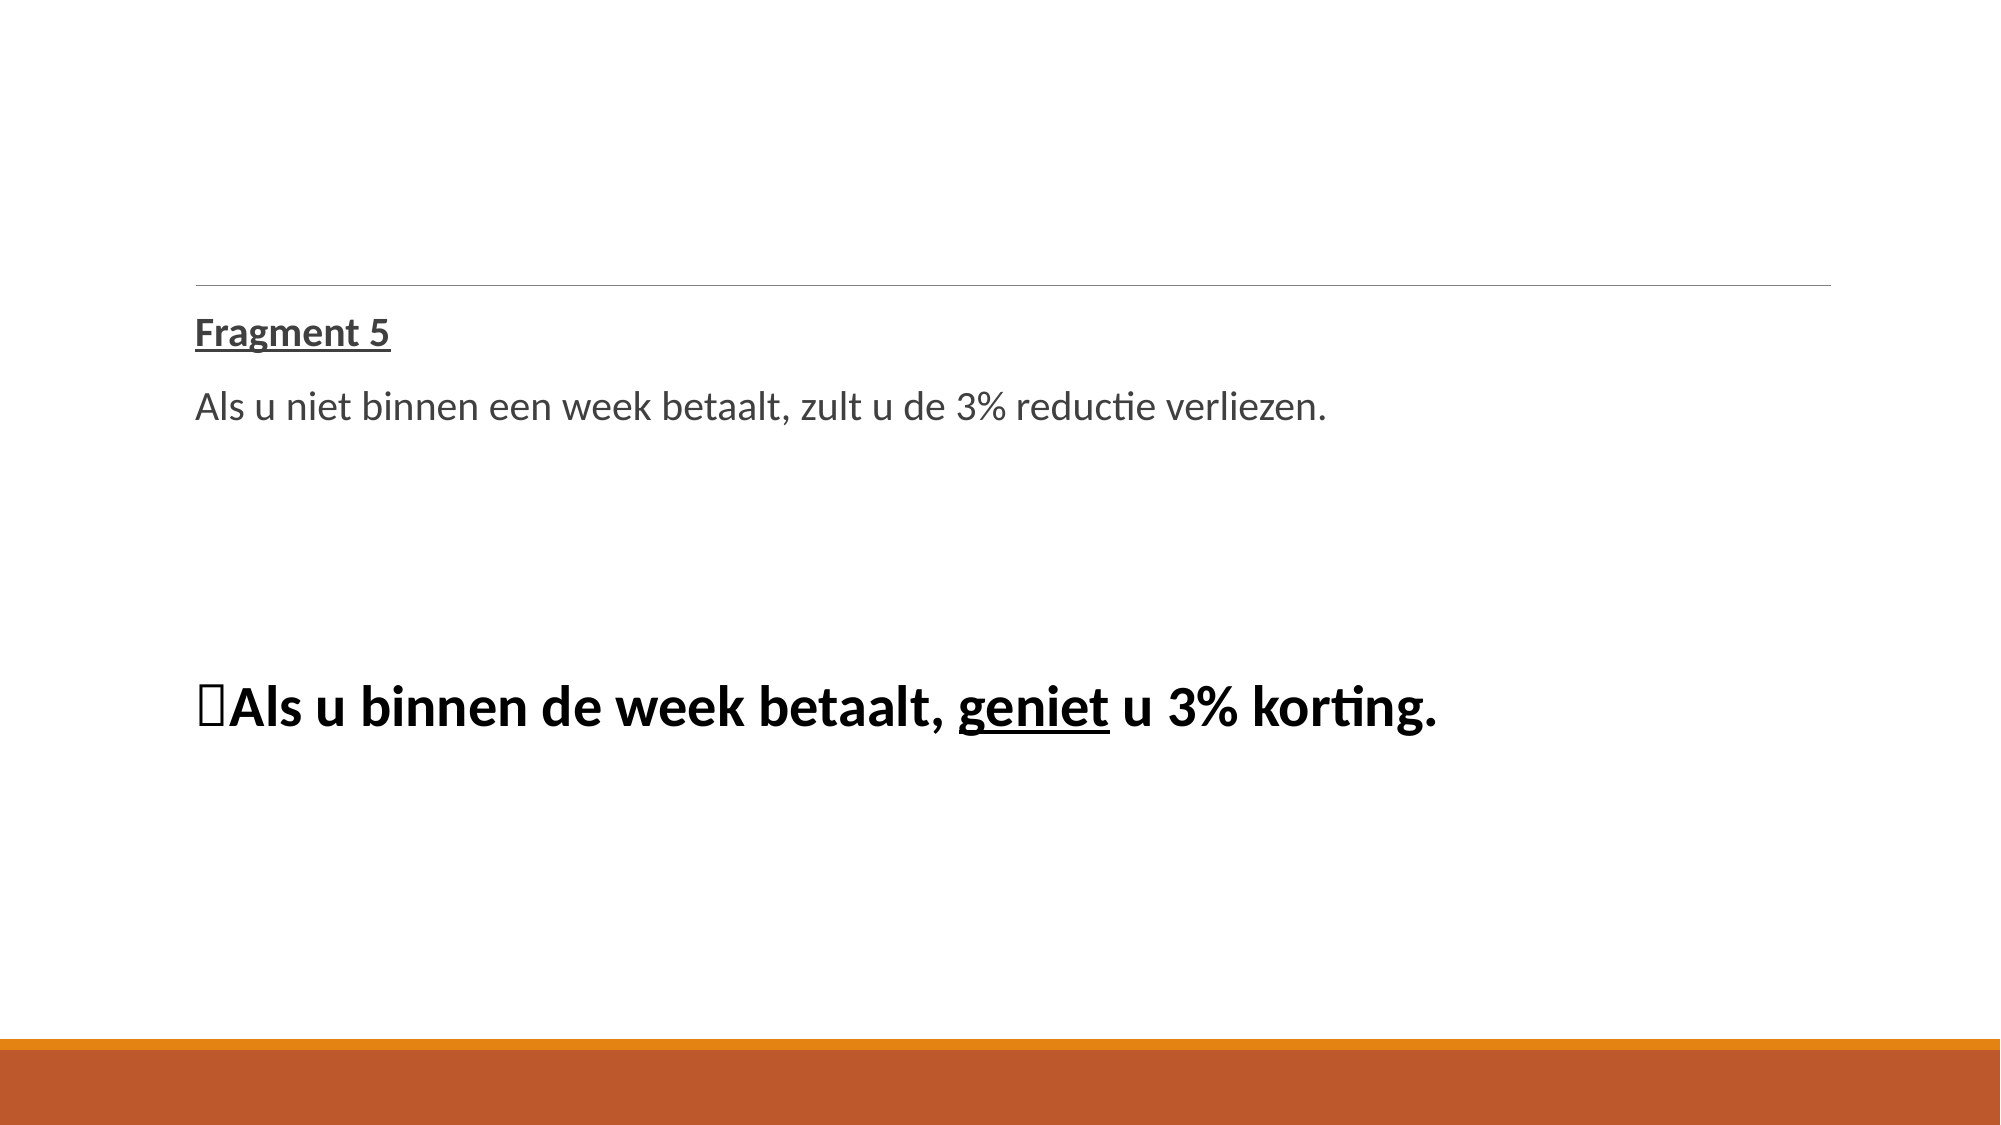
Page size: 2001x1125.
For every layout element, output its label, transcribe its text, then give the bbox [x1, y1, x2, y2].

list Fragment 5 Als u niet binnen een week betaalt, zult u de 3% reductie verliezen. [180, 302, 1830, 505]
text_box Als u binnen de week betaalt, geniet u 3% korting. [180, 660, 1732, 846]
